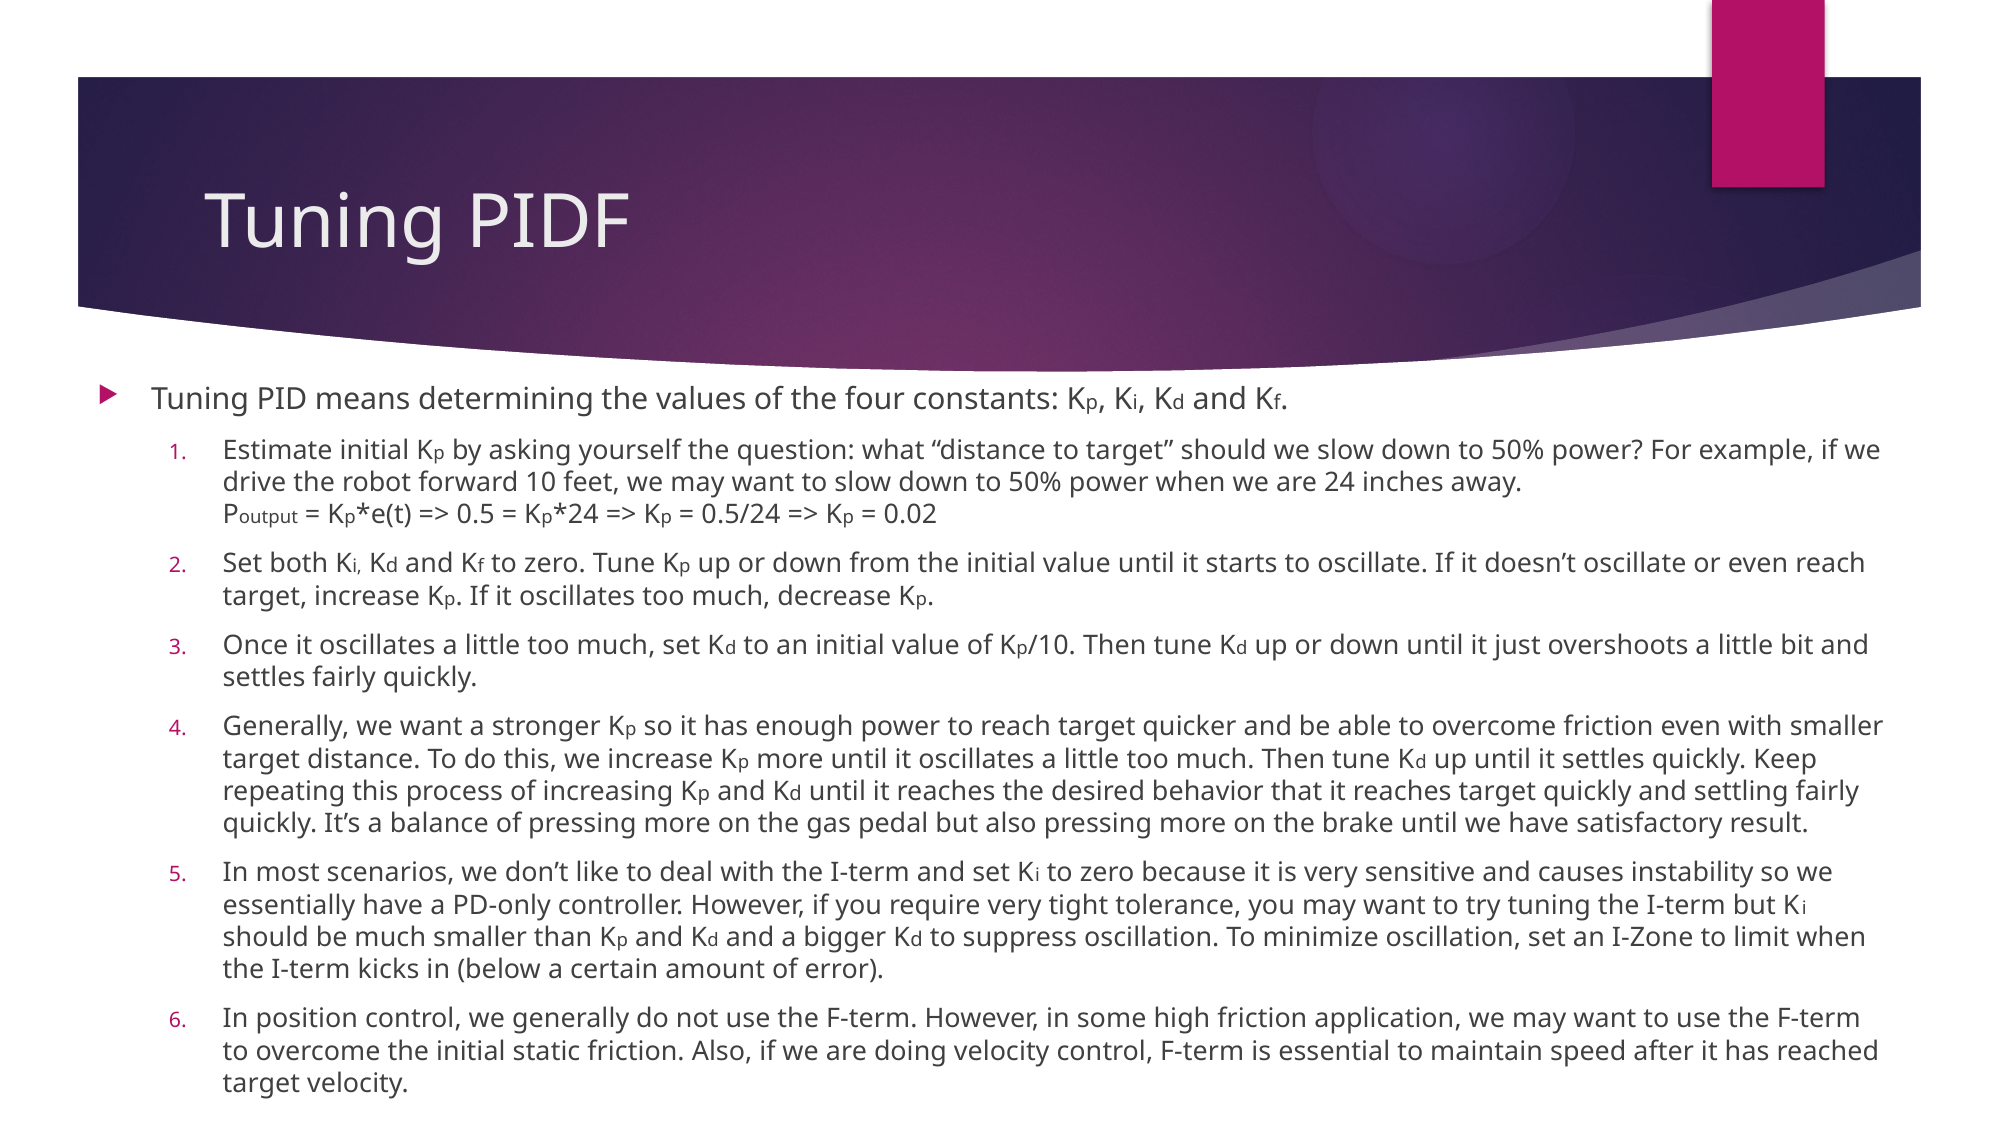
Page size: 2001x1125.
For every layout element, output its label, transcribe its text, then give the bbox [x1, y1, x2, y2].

list Tuning PID means determining the values of the four constants: Kp, Ki, Kd and Kf. Estimate initial Kp by asking yourself the question: what “distance to target” should we slow down to 50% power? For example, if we drive the robot forward 10 feet, we may want to slow down to 50% power when we are 24 inches away. Poutput = Kp*e(t) => 0.5 = Kp*24 => Kp = 0.5/24 => Kp = 0.02 Set both Ki, Kd and Kf to zero. Tune Kp up or down from the initial value until it starts to oscillate. If it doesn’t oscillate or even reach target, increase Kp. If it oscillates too much, decrease Kp. Once it oscillates a little too much, set Kd to an initial value of Kp/10. Then tune Kd up or down until it just overshoots a little bit and settles fairly quickly. Generally, we want a stronger Kp so it has enough power to reach target quicker and be able to overcome friction even with smaller target distance. To do this, we increase Kp more until it oscillates a little too much. Then tune Kd up until it settles quickly. Keep repeating this process of increasing Kp and Kd until it reaches the desired behavior that it reaches target quickly and settling fairly quickly. It’s a balance of pressing more on the gas pedal but also pressing more on the brake until we have satisfactory result. In most scenarios, we don’t like to deal with the I-term and set Ki to zero because it is very sensitive and causes instability so we essentially have a PD-only controller. However, if you require very tight tolerance, you may want to try tuning the I-term but Ki should be much smaller than Kp and Kd and a bigger Kd to suppress oscillation. To minimize oscillation, set an I-Zone to limit when the I-term kicks in (below a certain amount of error). In position control, we generally do not use the F-term. However, in some high friction application, we may want to use the F-term to overcome the initial static friction. Also, if we are doing velocity control, F-term is essential to maintain speed after it has reached target velocity. [82, 371, 1902, 1125]
title Tuning PIDF [189, 159, 1627, 276]
